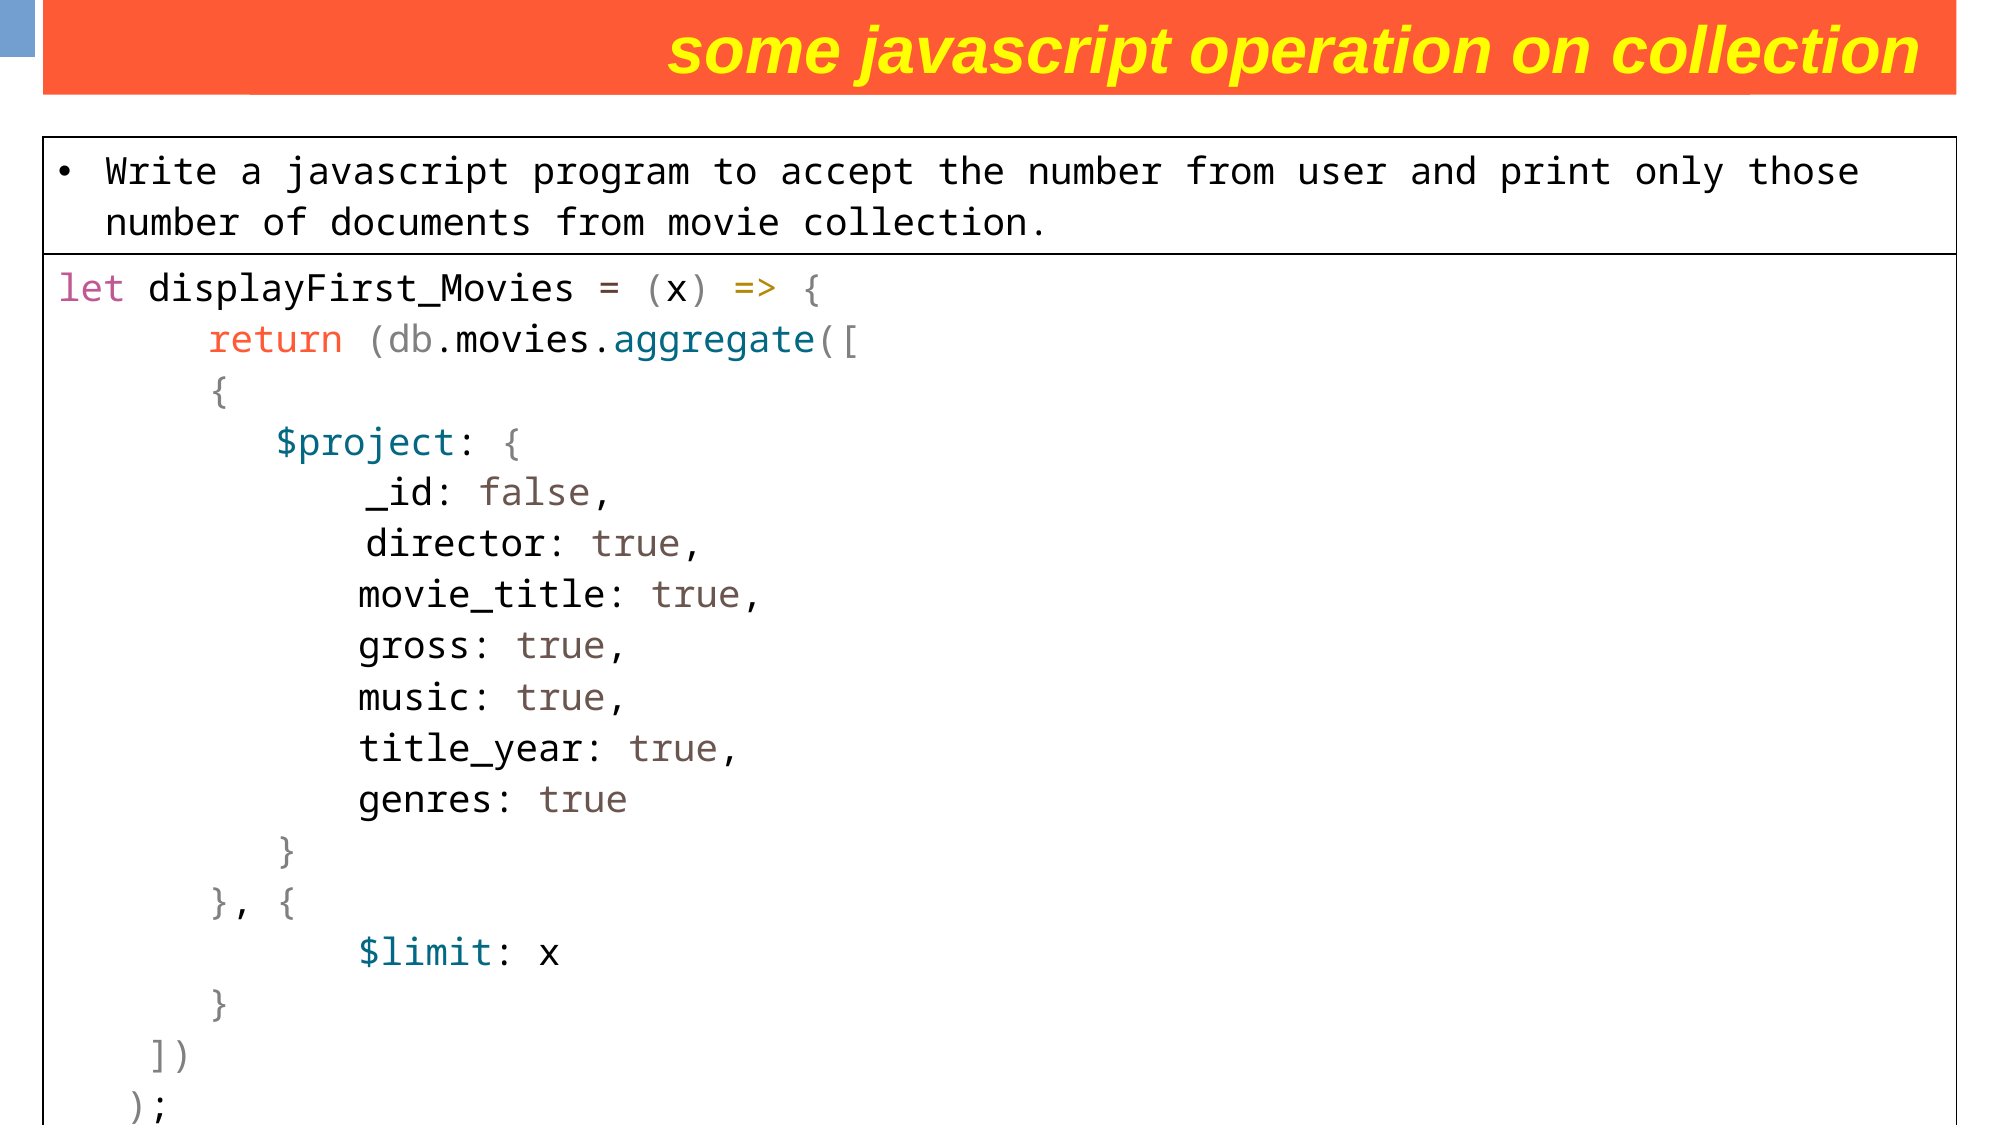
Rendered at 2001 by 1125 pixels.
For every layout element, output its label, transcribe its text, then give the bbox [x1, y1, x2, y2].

text_box some javascript operation on collection [43, 0, 1957, 95]
table_header Write a javascript program to accept the number from user and print only those number of documents from movie collection. [44, 138, 1956, 253]
table_cell let displayFirst_Movies = (x) => { return (db.movies.aggregate([ { $project: { _id: false, director: true, movie_title: true, gross: true, music: true, title_year: true, genres: true } }, { $limit: x } ]) ); }; [44, 255, 1956, 1125]
